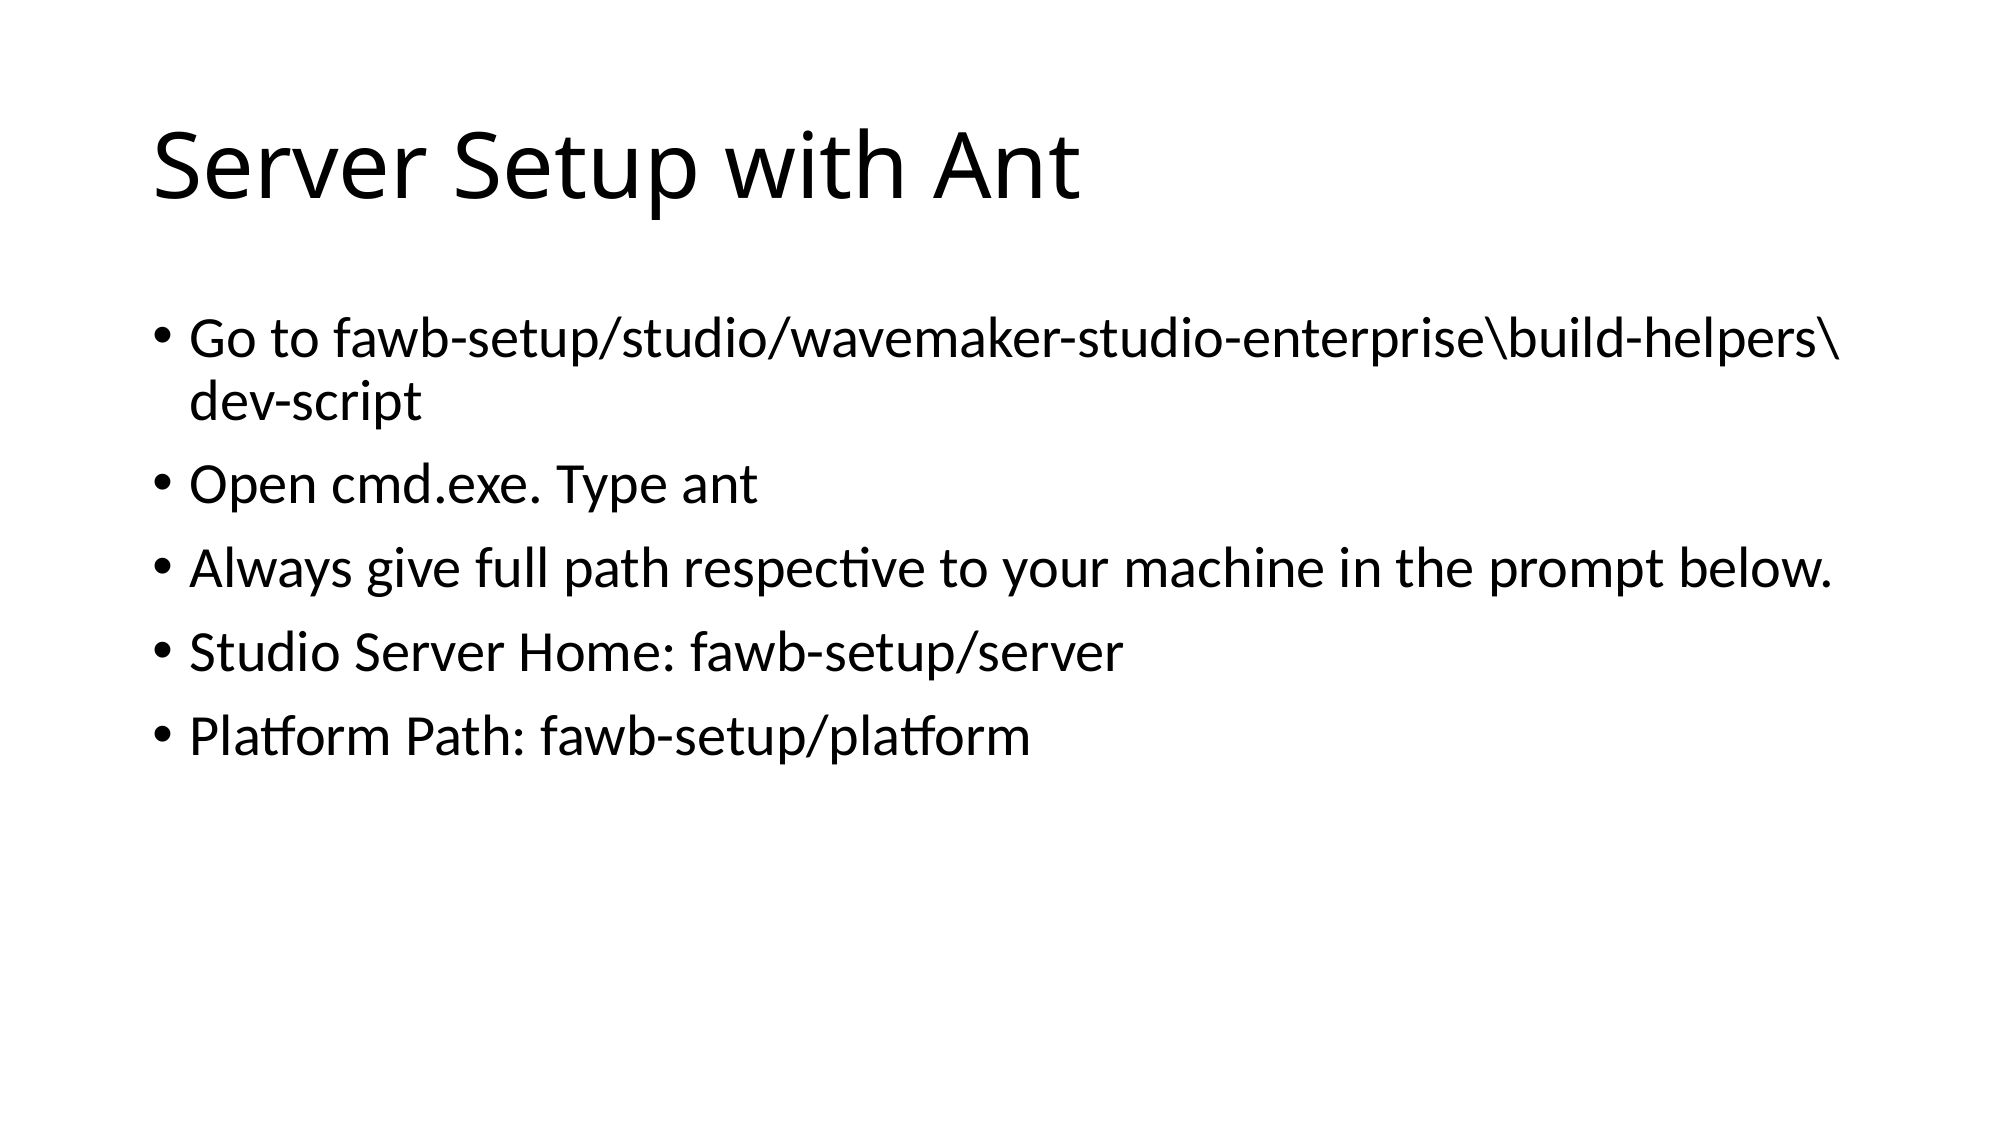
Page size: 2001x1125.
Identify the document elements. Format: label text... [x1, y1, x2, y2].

title Server Setup with Ant [137, 59, 1863, 278]
list Go to fawb-setup/studio/wavemaker-studio-enterprise\build-helpers\dev-script Open cmd.exe. Type ant Always give full path respective to your machine in the prompt below. Studio Server Home: fawb-setup/server Platform Path: fawb-setup/platform [137, 299, 1863, 1014]
